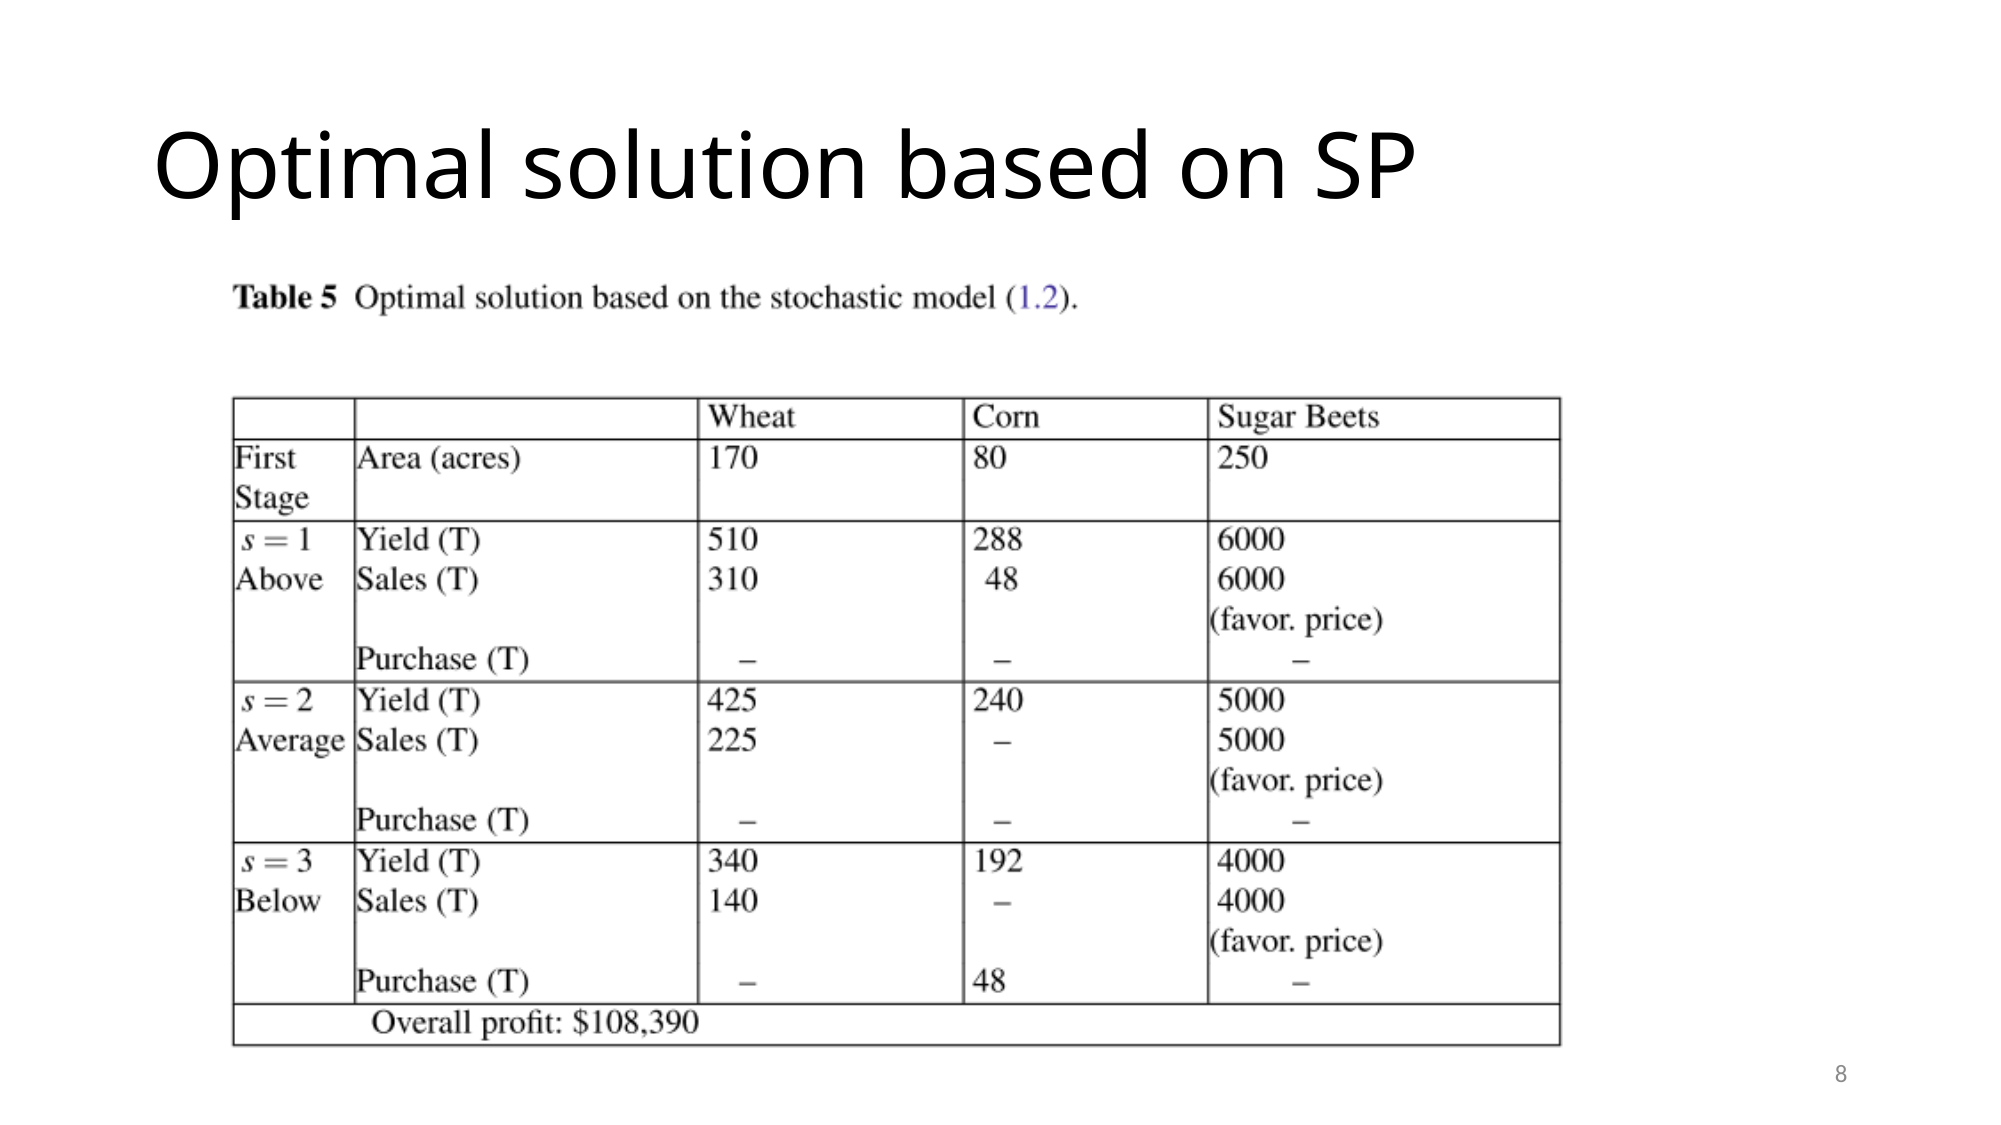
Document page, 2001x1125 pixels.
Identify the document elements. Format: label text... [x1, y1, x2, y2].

slide_number 8 [1412, 1042, 1863, 1103]
picture [187, 256, 1586, 1064]
title Optimal solution based on SP [137, 59, 1863, 278]
